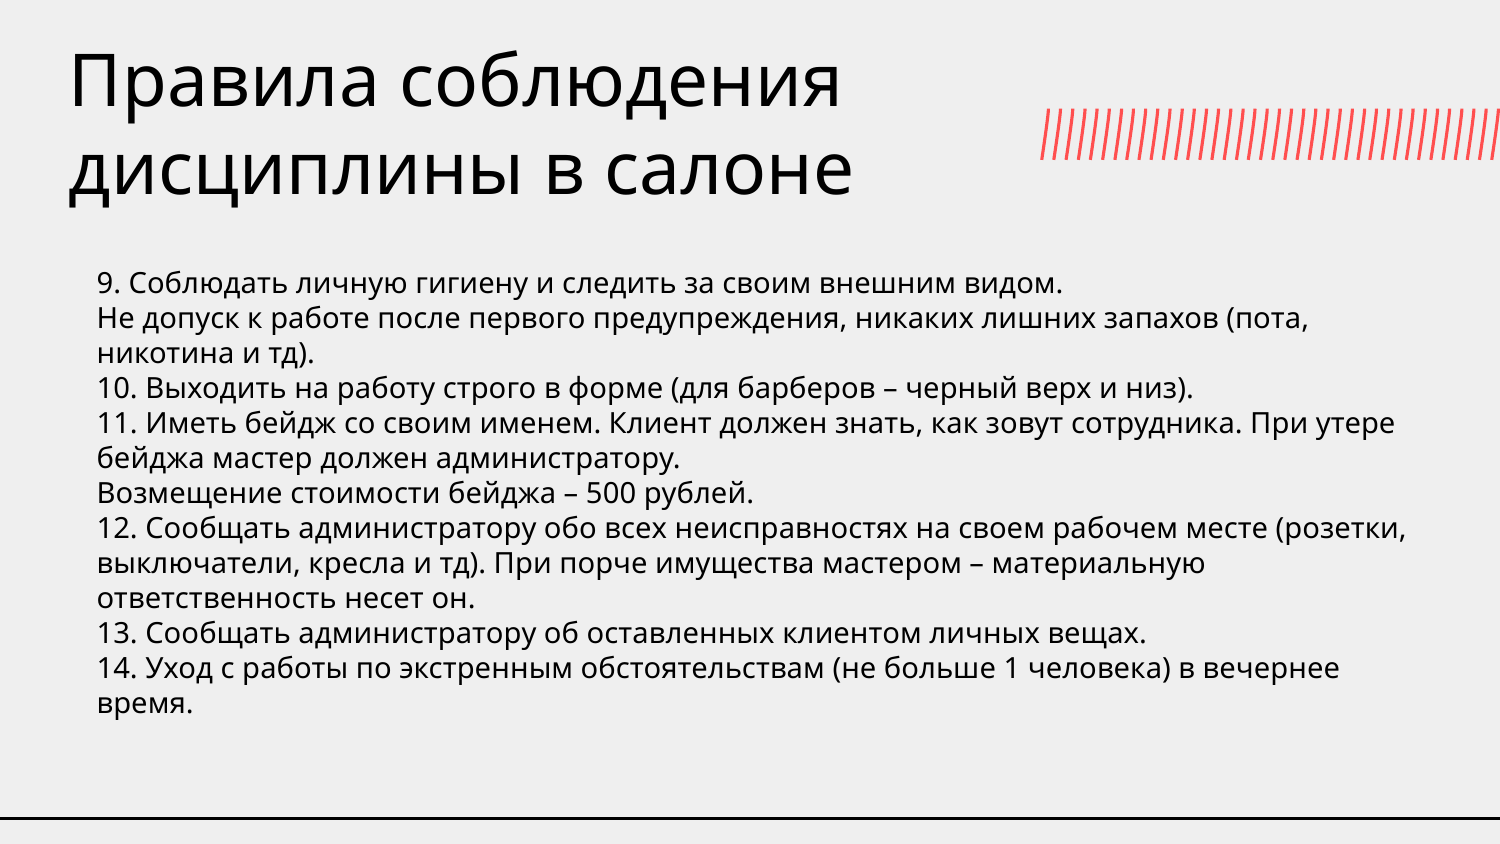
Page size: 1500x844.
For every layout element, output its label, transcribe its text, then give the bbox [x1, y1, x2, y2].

text_box 9. Соблюдать личную гигиену и следить за своим внешним видом. Не допуск к работе после первого предупреждения, никаких лишних запахов (пота, никотина и тд). 10. Выходить на работу строго в форме (для барберов – черный верх и низ). 11. Иметь бейдж со своим именем. Клиент должен знать, как зовут сотрудника. При утере бейджа мастер должен администратору. Возмещение стоимости бейджа – 500 рублей. 12. Сообщать администратору обо всех неисправностях на своем рабочем месте (розетки, выключатели, кресла и тд). При порче имущества мастером – материальную ответственность несет он. 13. Сообщать администратору об оставленных клиентом личных вещах. 14. Уход с работы по экстренным обстоятельствам (не больше 1 человека) в вечернее время. [81, 249, 1444, 734]
title Правила соблюдения дисциплины в салоне [53, 18, 1318, 113]
